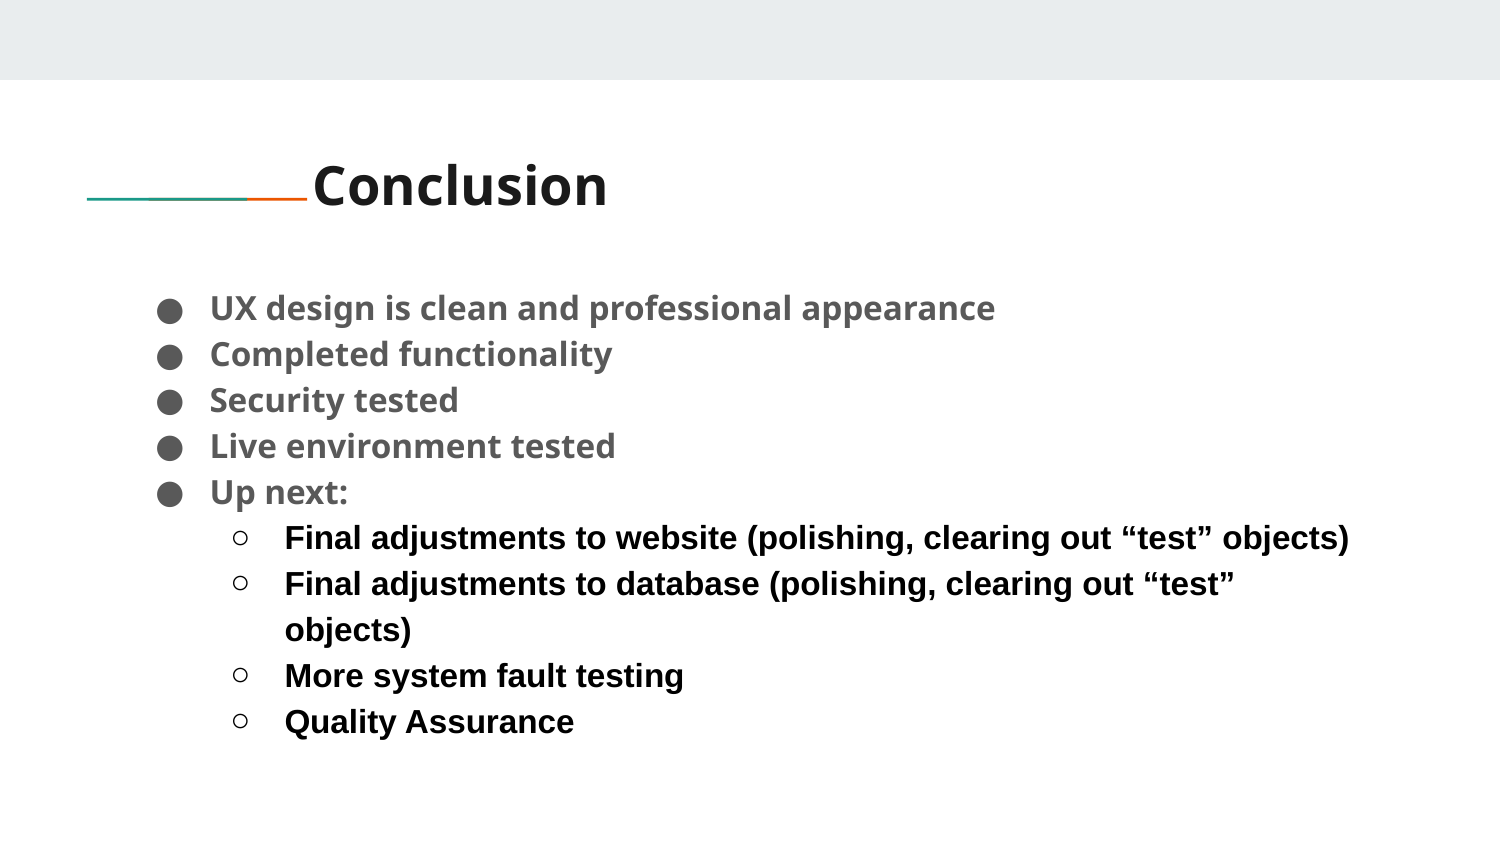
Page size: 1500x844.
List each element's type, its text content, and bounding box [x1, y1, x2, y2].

title Conclusion [297, 136, 1381, 229]
list UX design is clean and professional appearance Completed functionality Security tested Live environment tested Up next: Final adjustments to website (polishing, clearing out “test” objects) Final adjustments to database (polishing, clearing out “test” objects) More system fault testing Quality Assurance [119, 266, 1381, 766]
